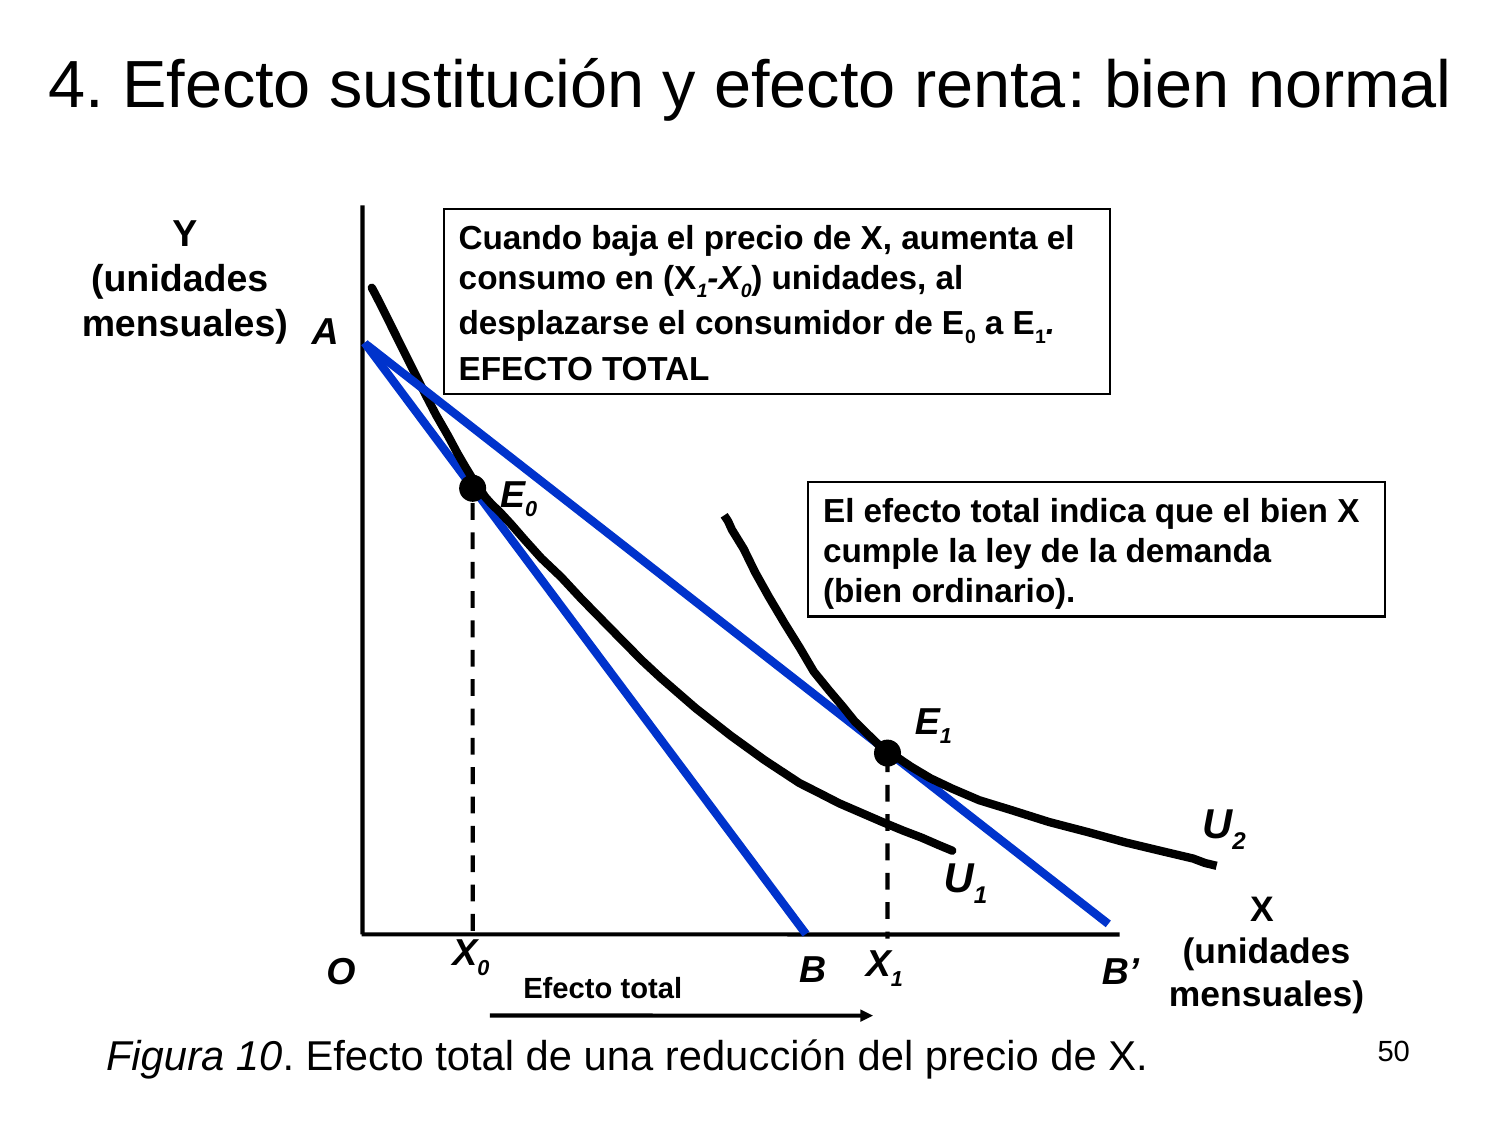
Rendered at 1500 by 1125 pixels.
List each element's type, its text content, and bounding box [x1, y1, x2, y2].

slide_number 50 [1074, 1024, 1426, 1103]
text_box X1 [851, 931, 918, 998]
text_box Y (unidades mensuales) [66, 202, 303, 352]
text_box Figura 10. Efecto total de una reducción del precio de X. [91, 1020, 1233, 1099]
text_box X (unidades mensuales) [1154, 878, 1380, 1021]
text_box B [784, 937, 842, 997]
text_box [875, 740, 900, 766]
text_box U2 [1187, 789, 1261, 862]
text_box X0 [437, 921, 505, 987]
text_box El efecto total indica que el bien X cumple la ley de la demanda (bien ordinario). [808, 482, 1385, 617]
text_box [724, 515, 1187, 858]
text_box O [311, 939, 371, 1000]
text_box U1 [928, 843, 1003, 916]
text_box [460, 475, 485, 501]
text_box Efecto total [508, 962, 698, 1012]
text_box [371, 287, 945, 843]
text_box Cuando baja el precio de X, aumenta el consumo en (X1-X0) unidades, al desplazarse el consumidor de E0 a E1. EFECTO TOTAL [443, 208, 1111, 394]
text_box [1202, 862, 1217, 866]
title 4. Efecto sustitución y efecto renta: bien normal [0, 0, 1500, 129]
text_box E1 [900, 689, 967, 756]
text_box A [296, 299, 354, 360]
text_box [489, 1009, 873, 1020]
text_box E0 [485, 462, 552, 529]
text_box B’ [1086, 939, 1155, 1000]
